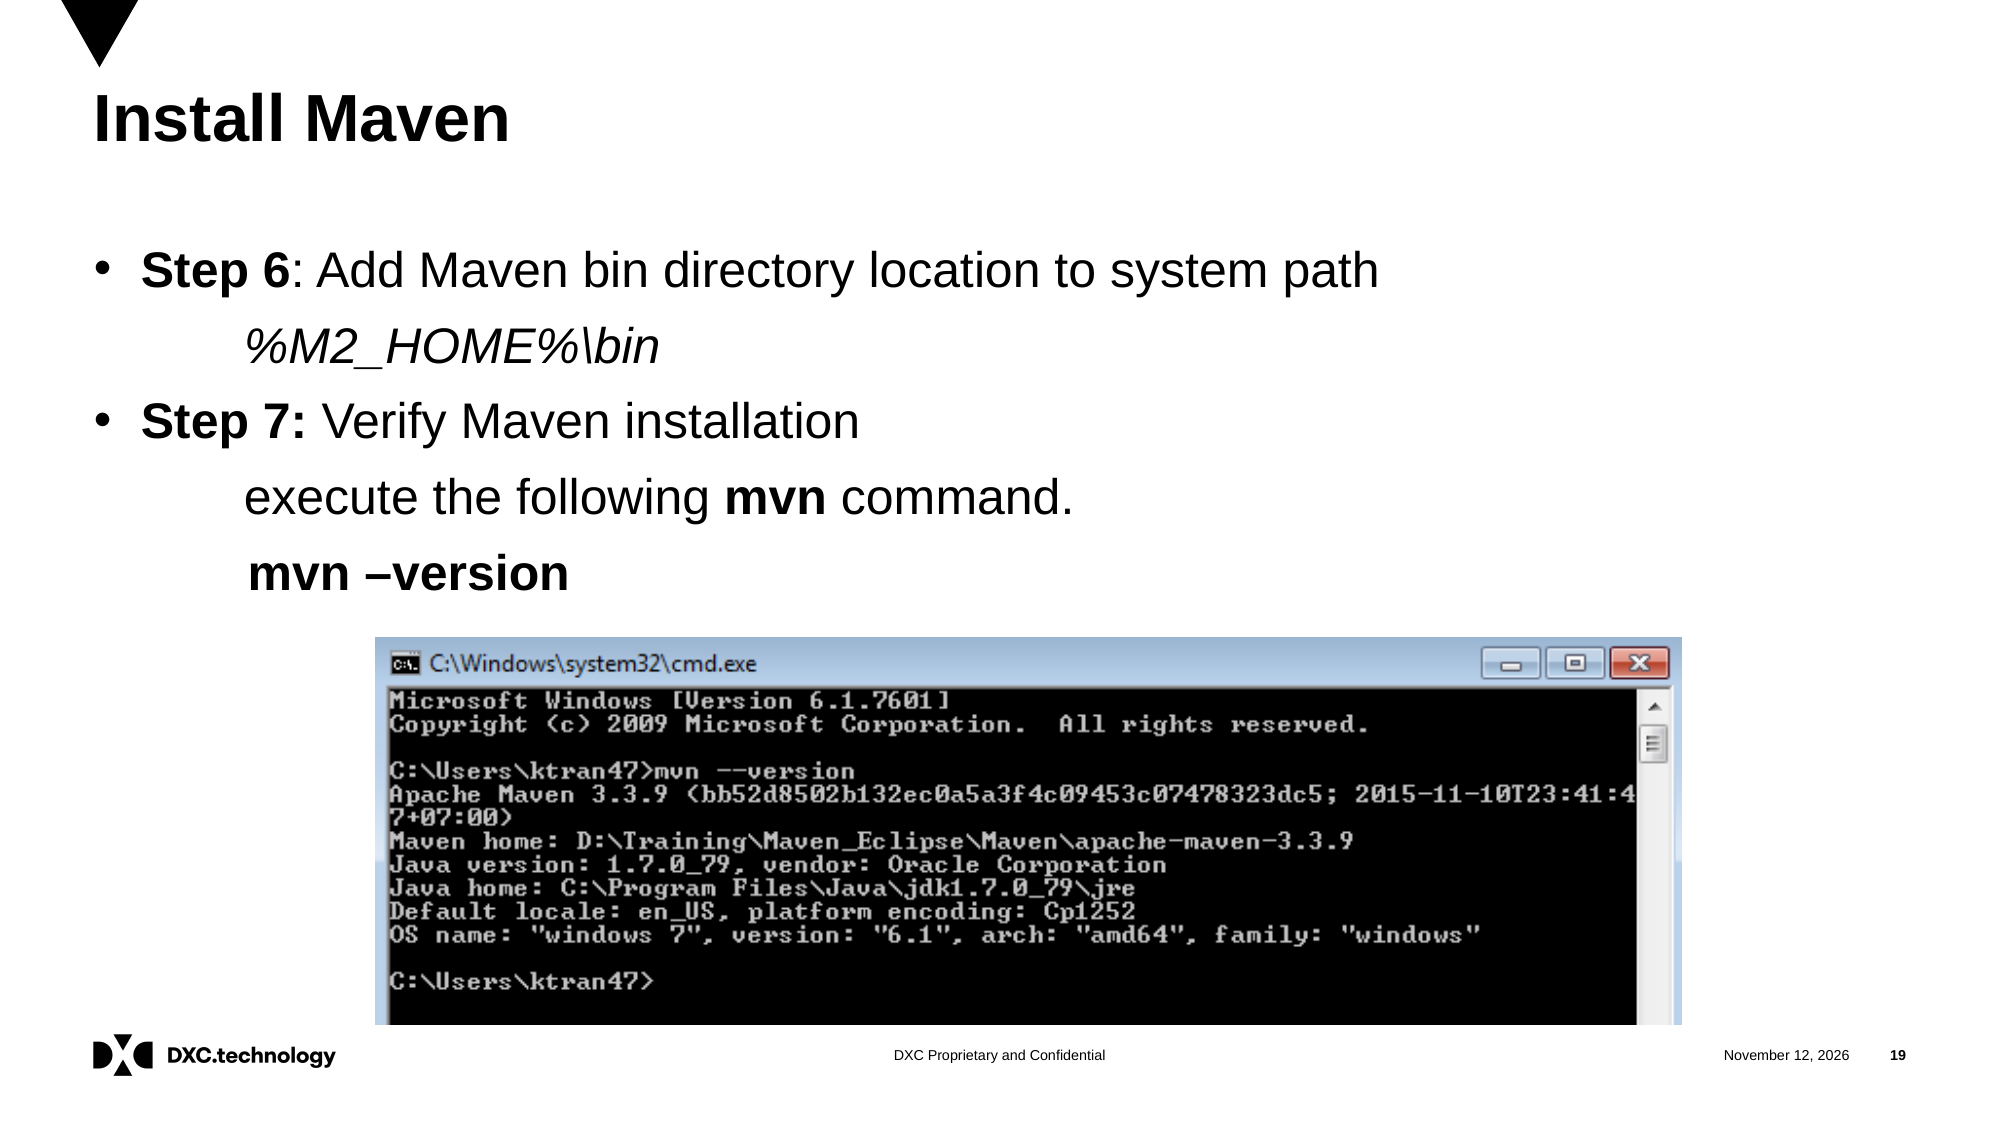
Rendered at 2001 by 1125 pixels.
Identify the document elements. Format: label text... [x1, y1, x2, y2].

picture [374, 637, 1682, 1025]
list Step 6: Add Maven bin directory location to system path %M2_HOME%\bin Step 7: Verify Maven installation execute the following mvn command. mvn –version [93, 237, 1850, 982]
title Install Maven [93, 87, 1907, 282]
